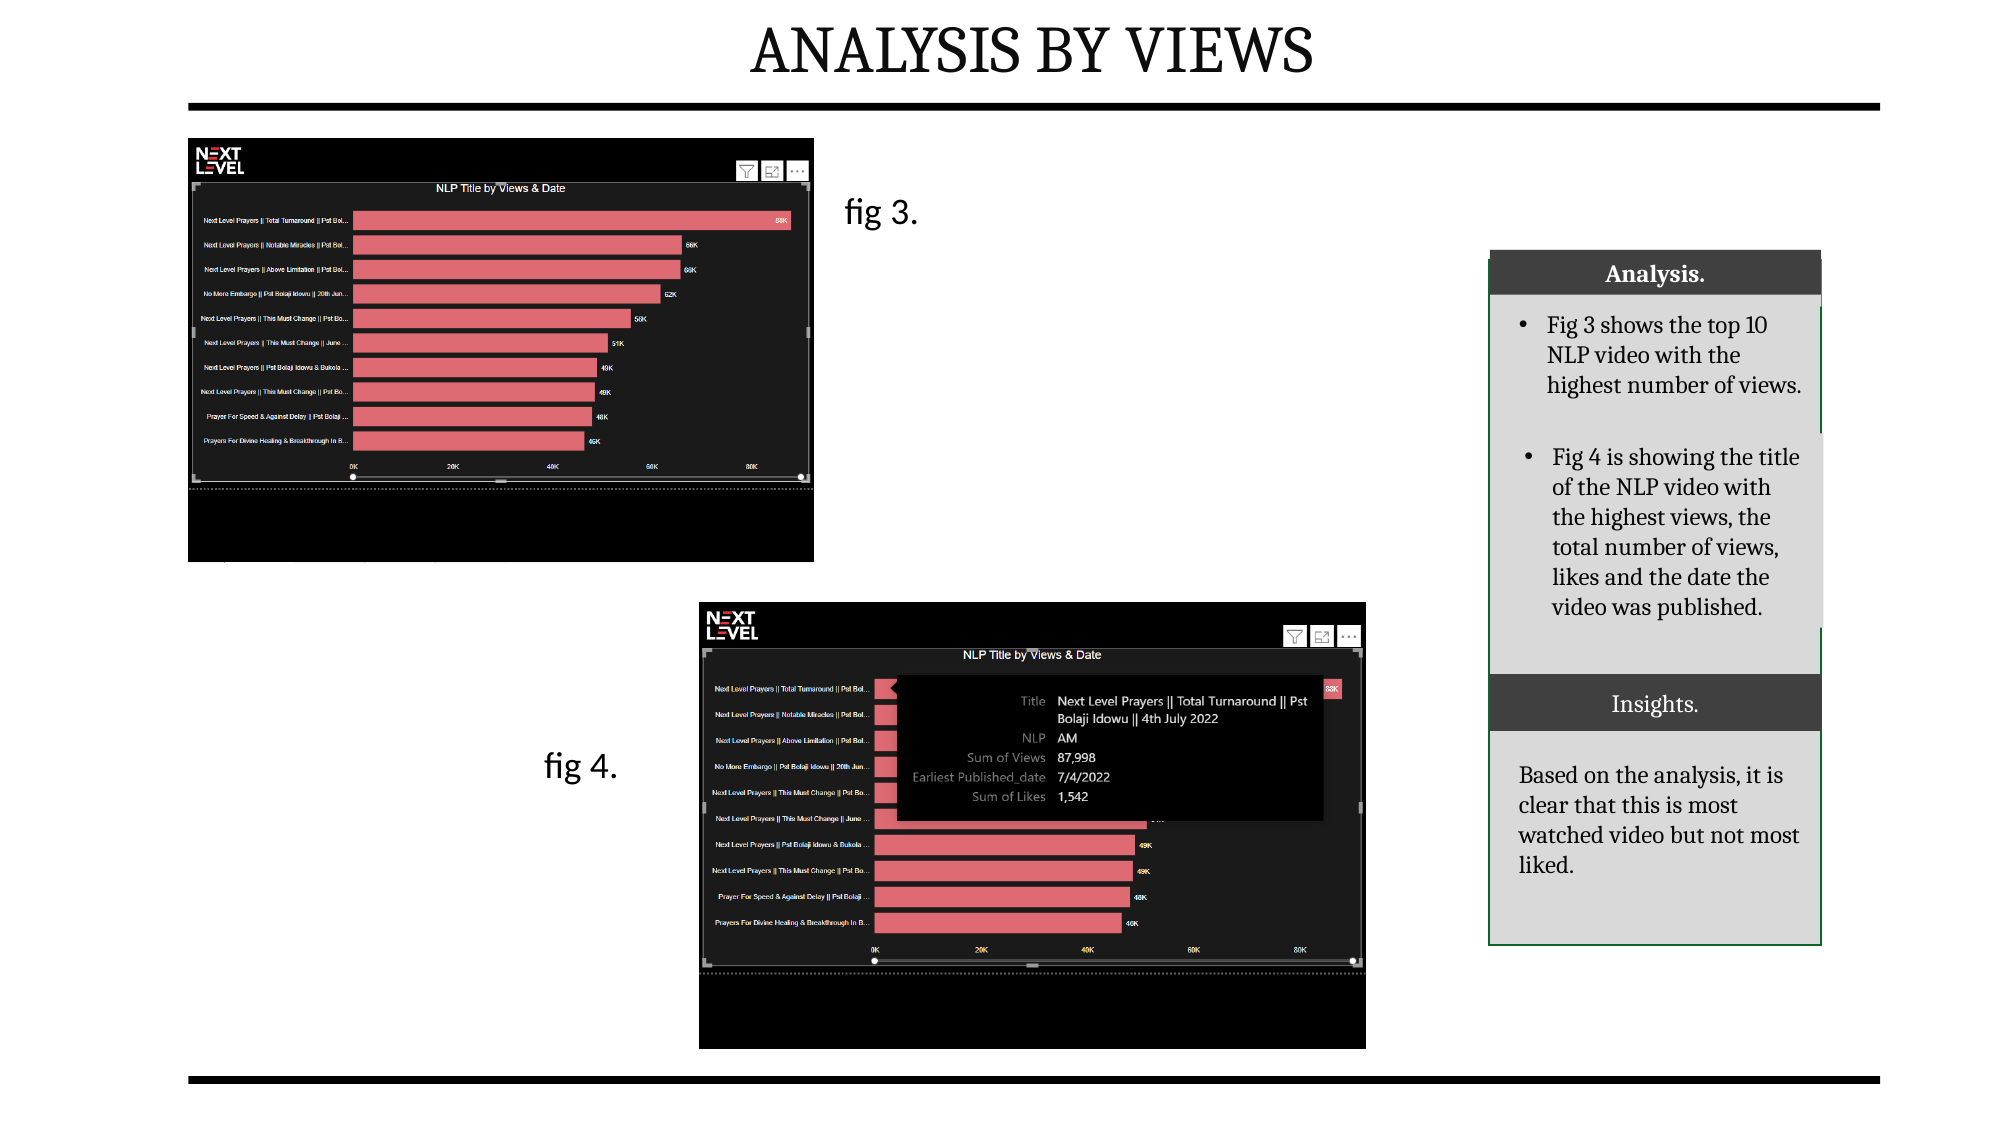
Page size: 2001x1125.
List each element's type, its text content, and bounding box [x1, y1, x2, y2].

text_box fig 4. [529, 733, 634, 794]
picture [699, 602, 1366, 1049]
text_box fig 3. [829, 180, 935, 240]
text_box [1488, 249, 1824, 945]
text_box [187, 1075, 1881, 1085]
text_box ANALYSIS BY VIEWS [735, 0, 1330, 94]
text_box [187, 102, 1881, 112]
picture [188, 138, 814, 563]
